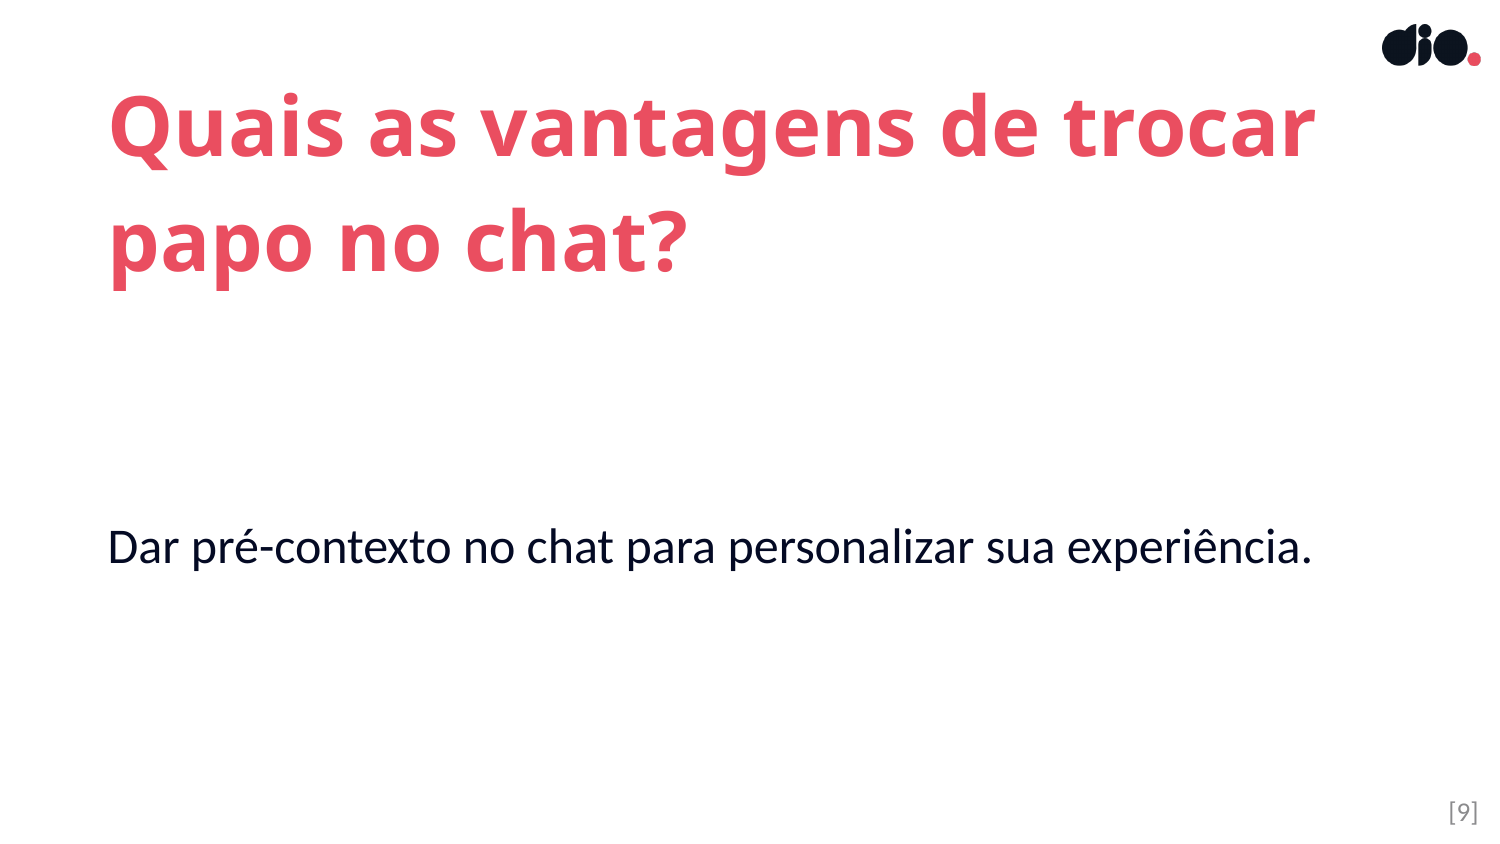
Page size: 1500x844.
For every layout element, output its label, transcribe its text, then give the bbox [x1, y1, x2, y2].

text_box Dar pré-contexto no chat para personalizar sua experiência. [92, 329, 1408, 749]
text_box Quais as vantagens de trocar papo no chat? [92, 104, 1408, 243]
slide_number [9] [1403, 779, 1494, 844]
picture [1382, 24, 1481, 66]
